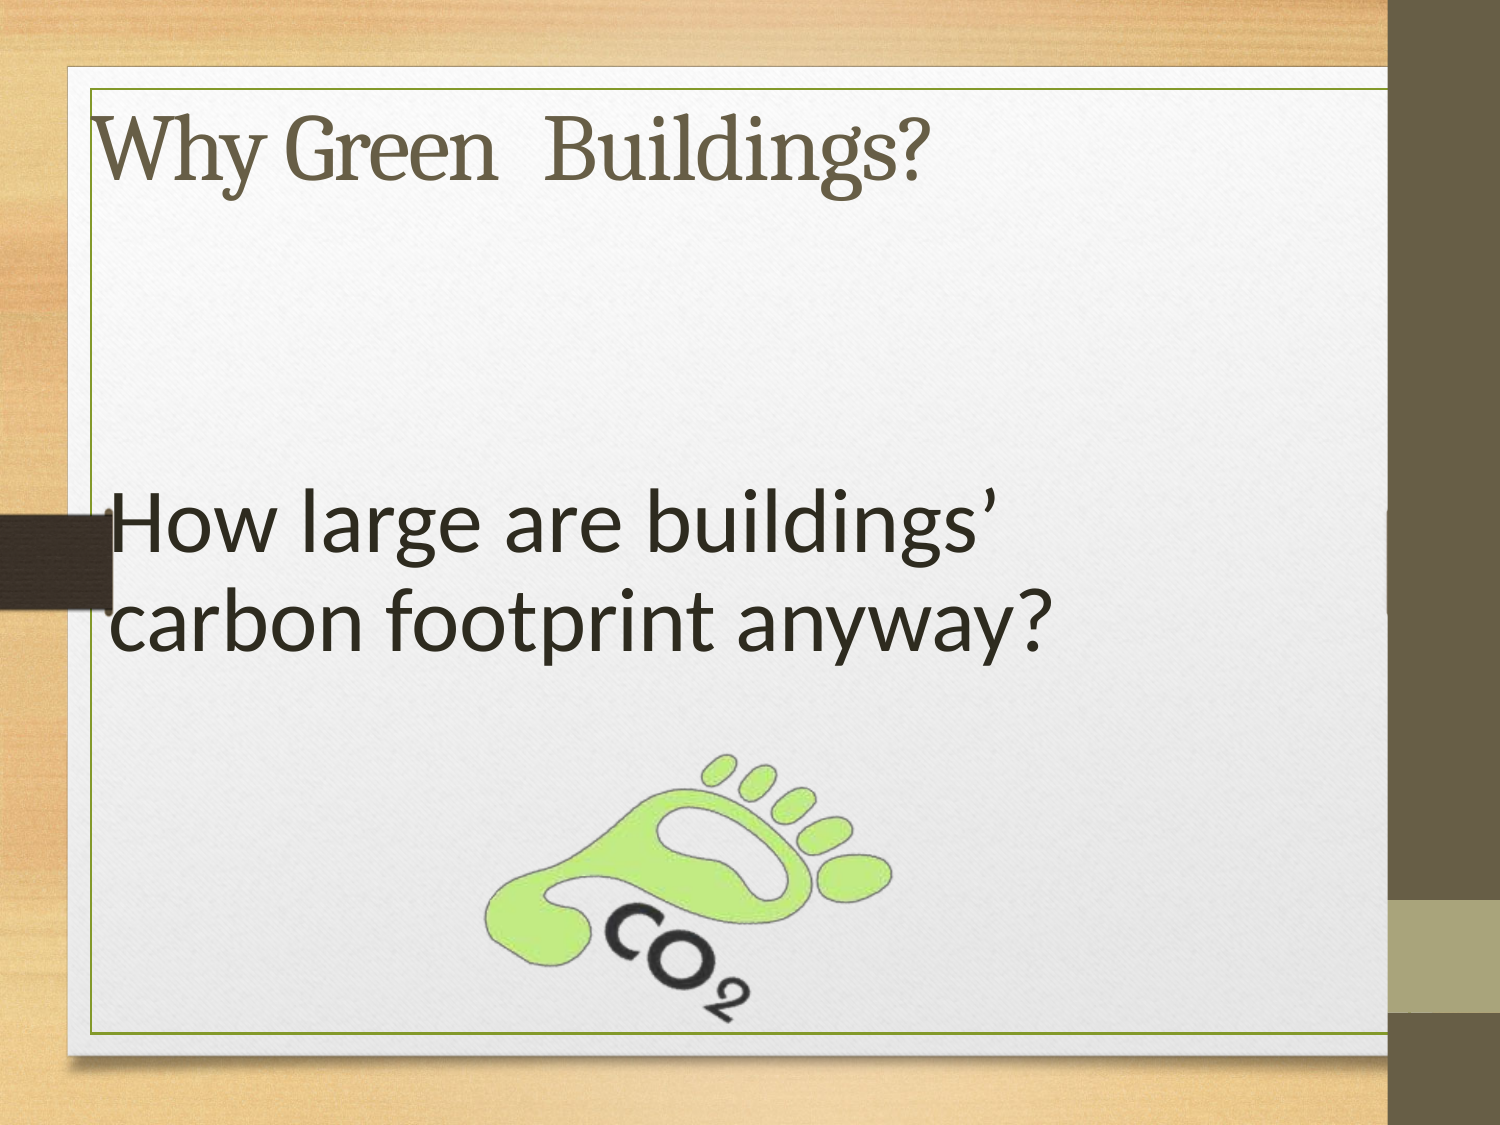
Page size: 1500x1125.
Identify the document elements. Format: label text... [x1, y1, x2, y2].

text_box Why Green [87, 94, 540, 195]
text_box How large are buildings’ carbon footprint anyway? [106, 472, 1081, 668]
text_box [465, 687, 919, 1099]
text_box [1387, 1013, 1500, 1125]
text_box [1387, 0, 1500, 900]
picture [0, 0, 1387, 1125]
text_box [1387, 900, 1500, 1013]
text_box Buildings? [540, 94, 967, 195]
